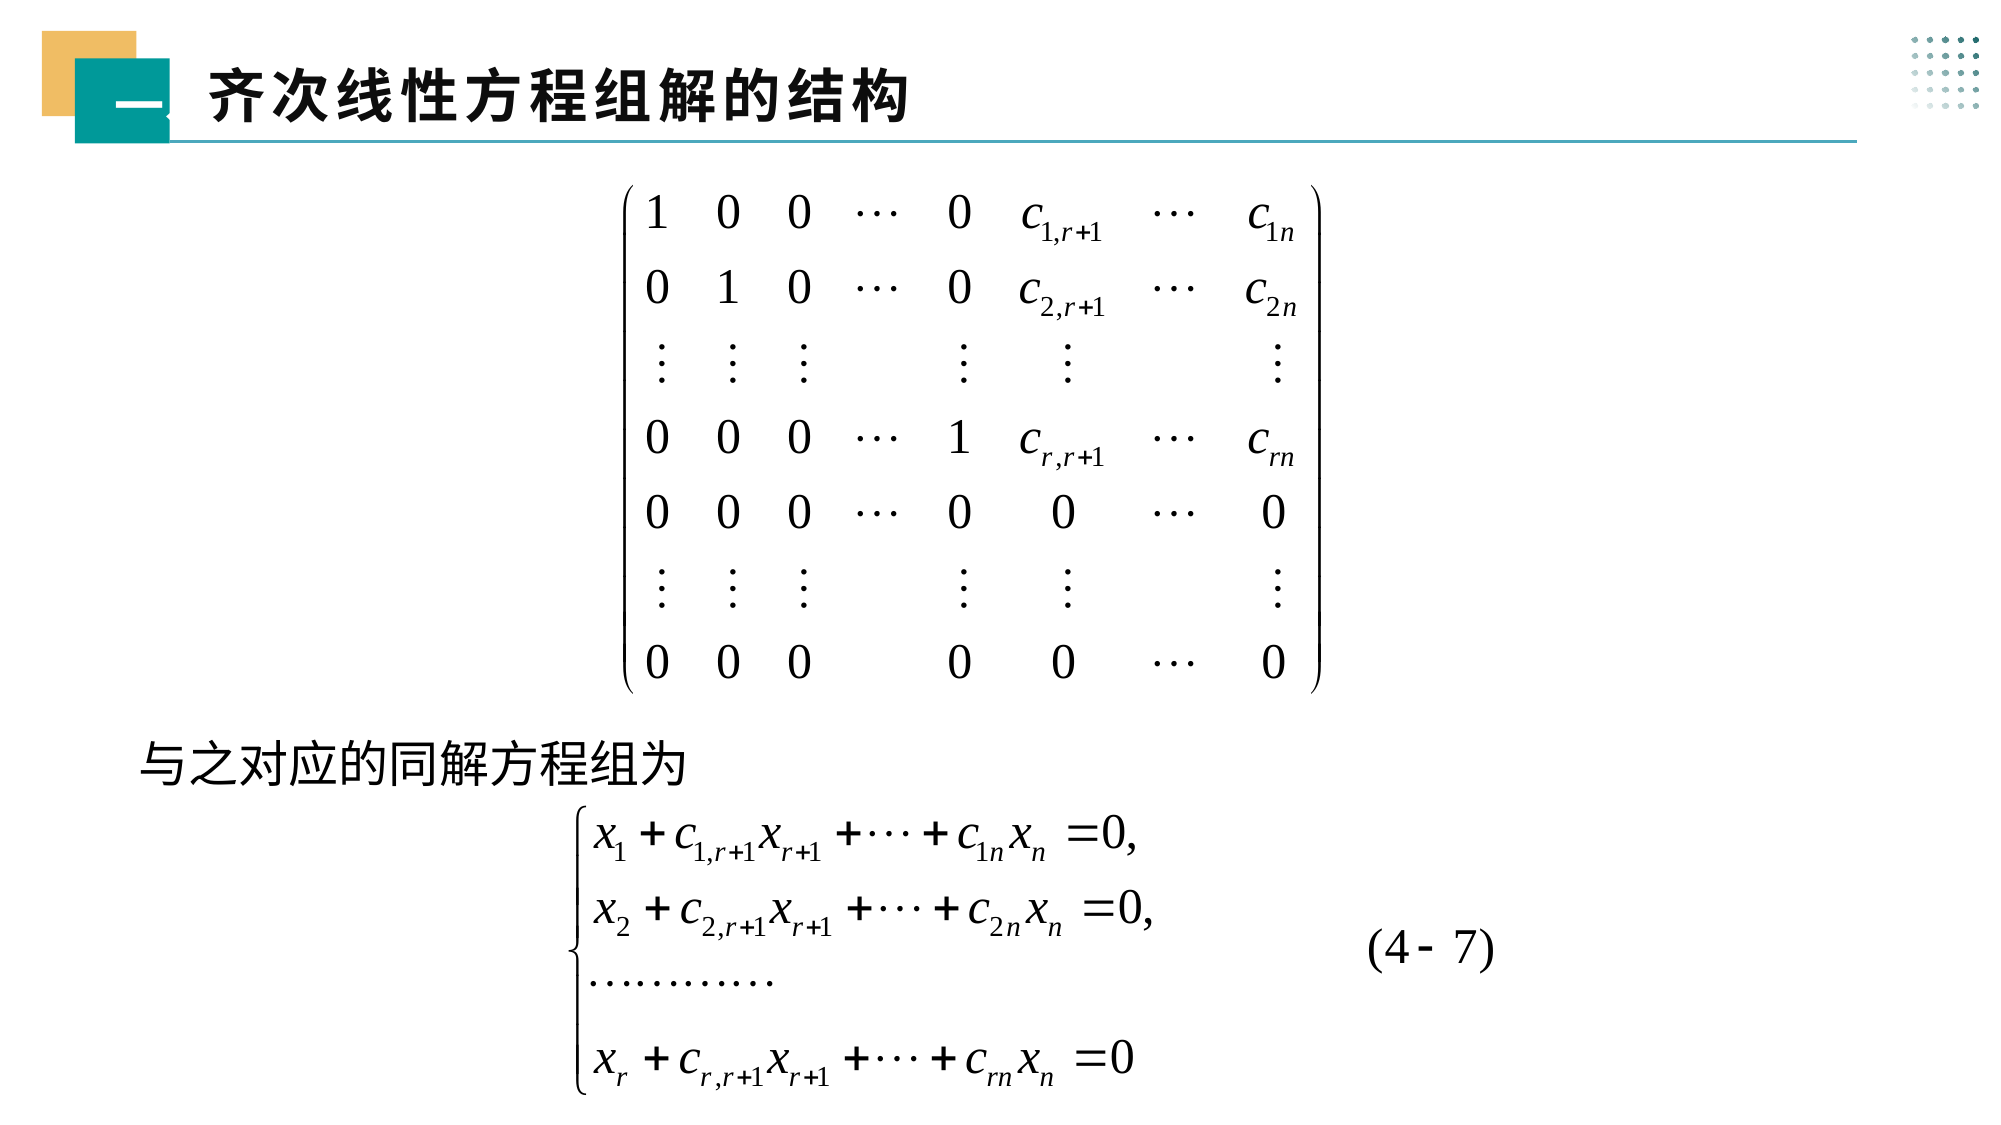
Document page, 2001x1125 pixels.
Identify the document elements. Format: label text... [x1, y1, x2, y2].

text_box 与之对应的同解方程组为 [124, 694, 859, 800]
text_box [92, 51, 975, 143]
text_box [617, 181, 1331, 699]
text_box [562, 800, 1498, 1101]
